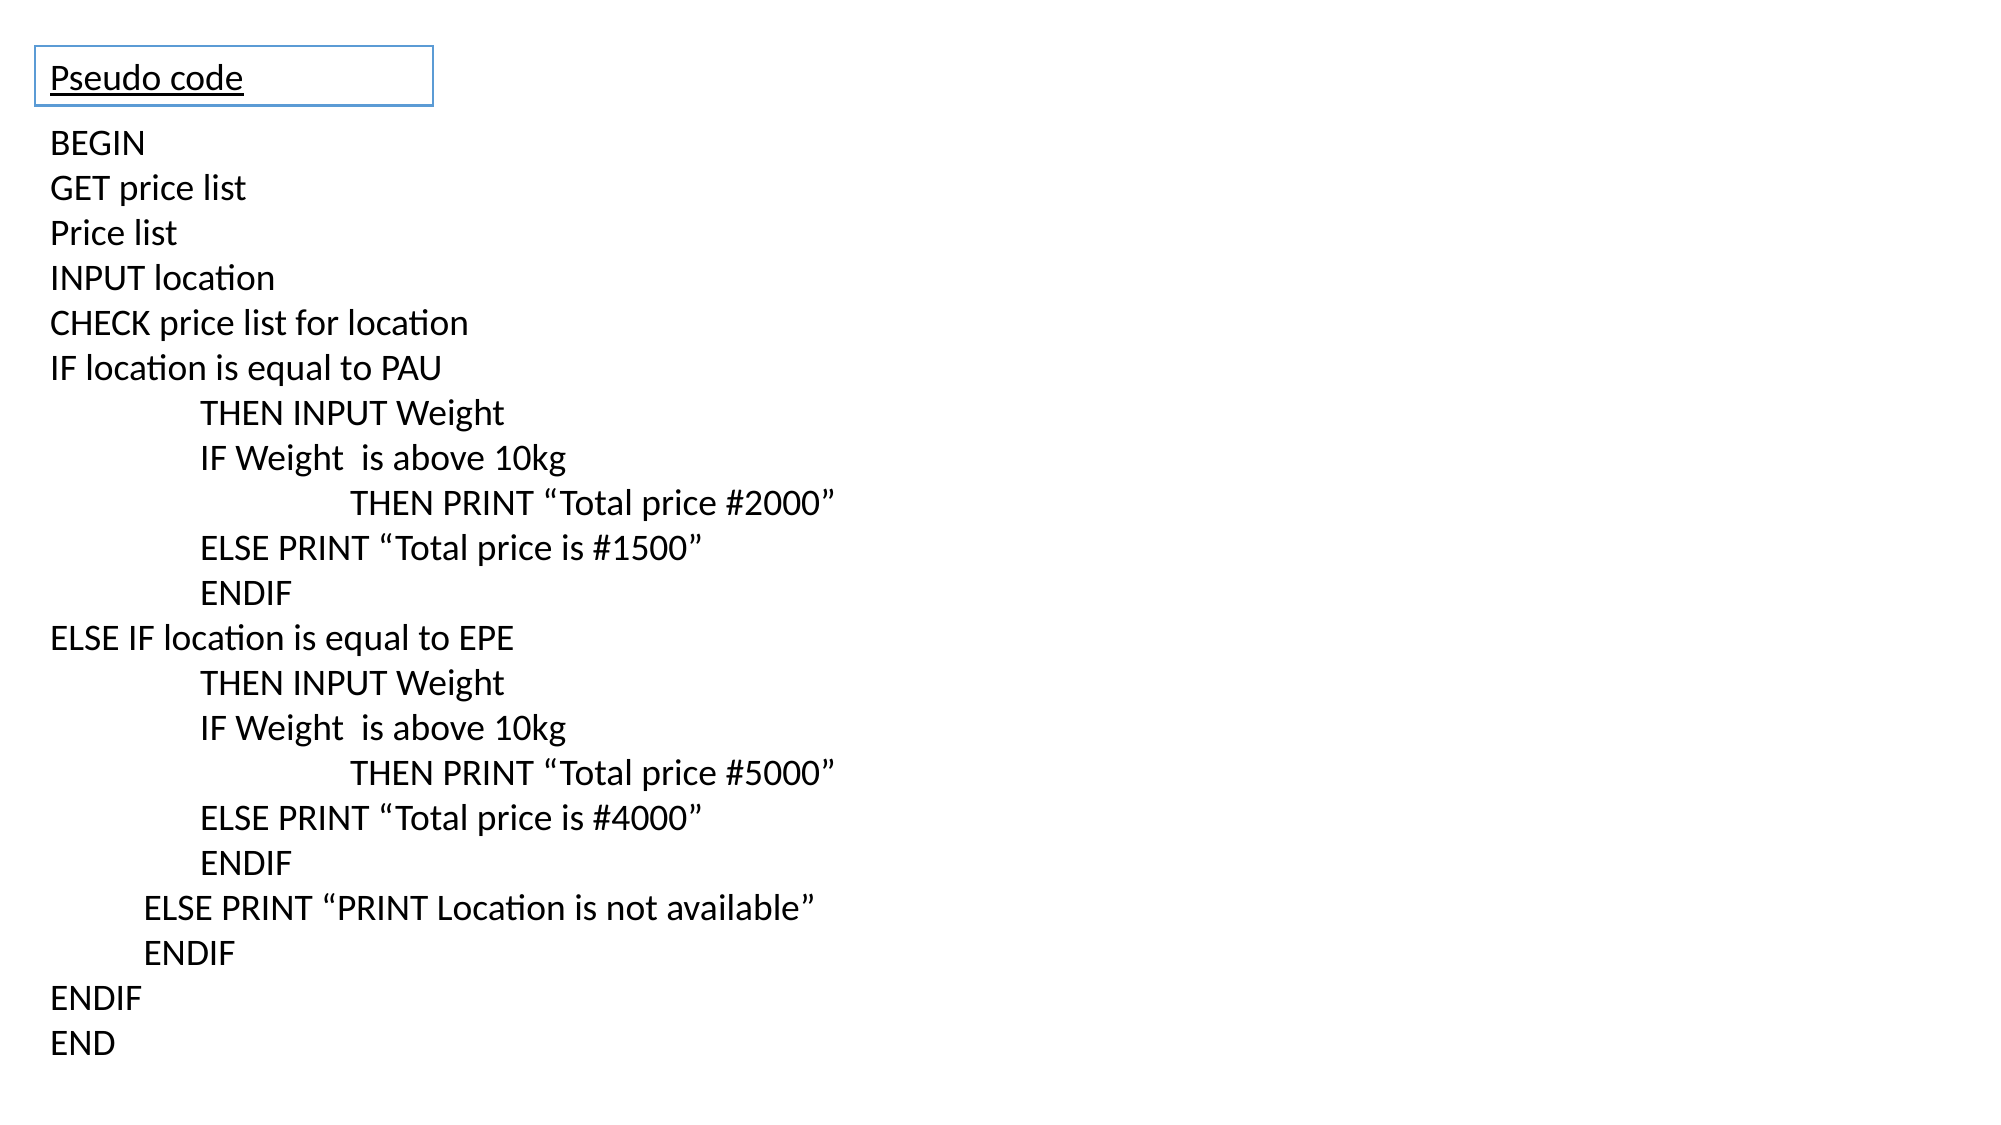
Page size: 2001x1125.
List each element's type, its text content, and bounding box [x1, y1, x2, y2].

text_box BEGIN GET price list Price list INPUT location CHECK price list for location IF location is equal to PAU THEN INPUT Weight IF Weight is above 10kg THEN PRINT “Total price #2000” ELSE PRINT “Total price is #1500” ENDIF ELSE IF location is equal to EPE THEN INPUT Weight IF Weight is above 10kg THEN PRINT “Total price #5000” ELSE PRINT “Total price is #4000” ENDIF ELSE PRINT “PRINT Location is not available” ENDIF ENDIF END [35, 110, 1755, 1070]
text_box Pseudo code [34, 45, 434, 107]
